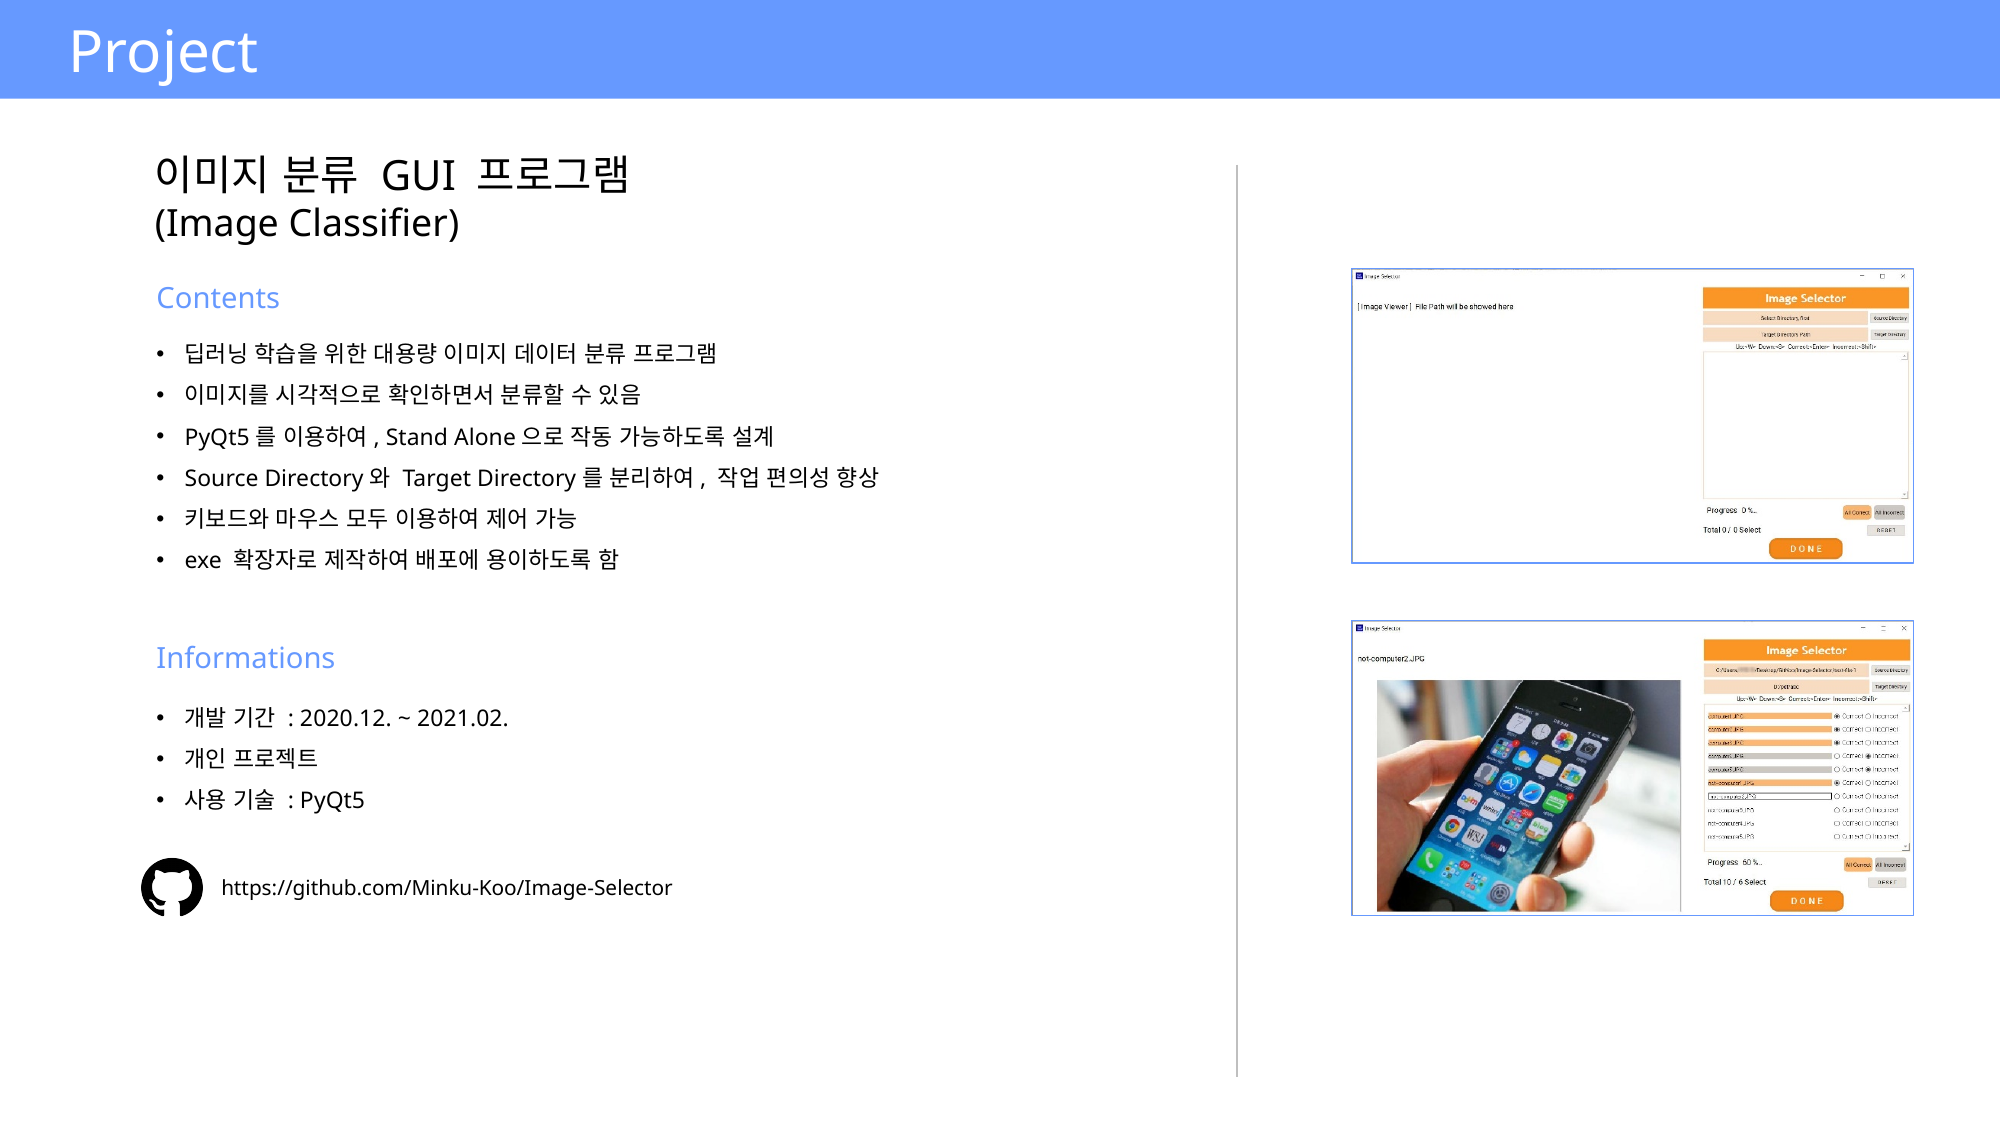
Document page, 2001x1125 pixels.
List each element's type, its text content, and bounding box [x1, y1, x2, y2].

text_box [0, 0, 2000, 100]
picture [1352, 621, 1914, 916]
text_box Project [53, 6, 329, 92]
picture [141, 857, 203, 917]
text_box 딥러닝 학습을 위한 대용량 이미지 데이터 분류 프로그램 이미지를 시각적으로 확인하면서 분류할 수 있음 PyQt5를 이용하여, Stand Alone으로 작동 가능하도록 설계 Source Directory와 Target Directory를 분리하여, 작업 편의성 향상 키보드와 마우스 모두 이용하여 제어 가능 exe 확장자로 제작하여 배포에 용이하도록 함 [141, 318, 963, 581]
text_box https://github.com/Minku-Koo/Image-Selector [206, 867, 688, 907]
picture [1352, 269, 1914, 563]
text_box Informations [141, 631, 360, 682]
text_box 이미지 분류 GUI 프로그램 (Image Classifier) [140, 141, 646, 252]
text_box 개발 기간 : 2020.12. ~ 2021.02. 개인 프로젝트 사용 기술 : PyQt5 [141, 682, 596, 821]
text_box Contents [141, 271, 360, 322]
